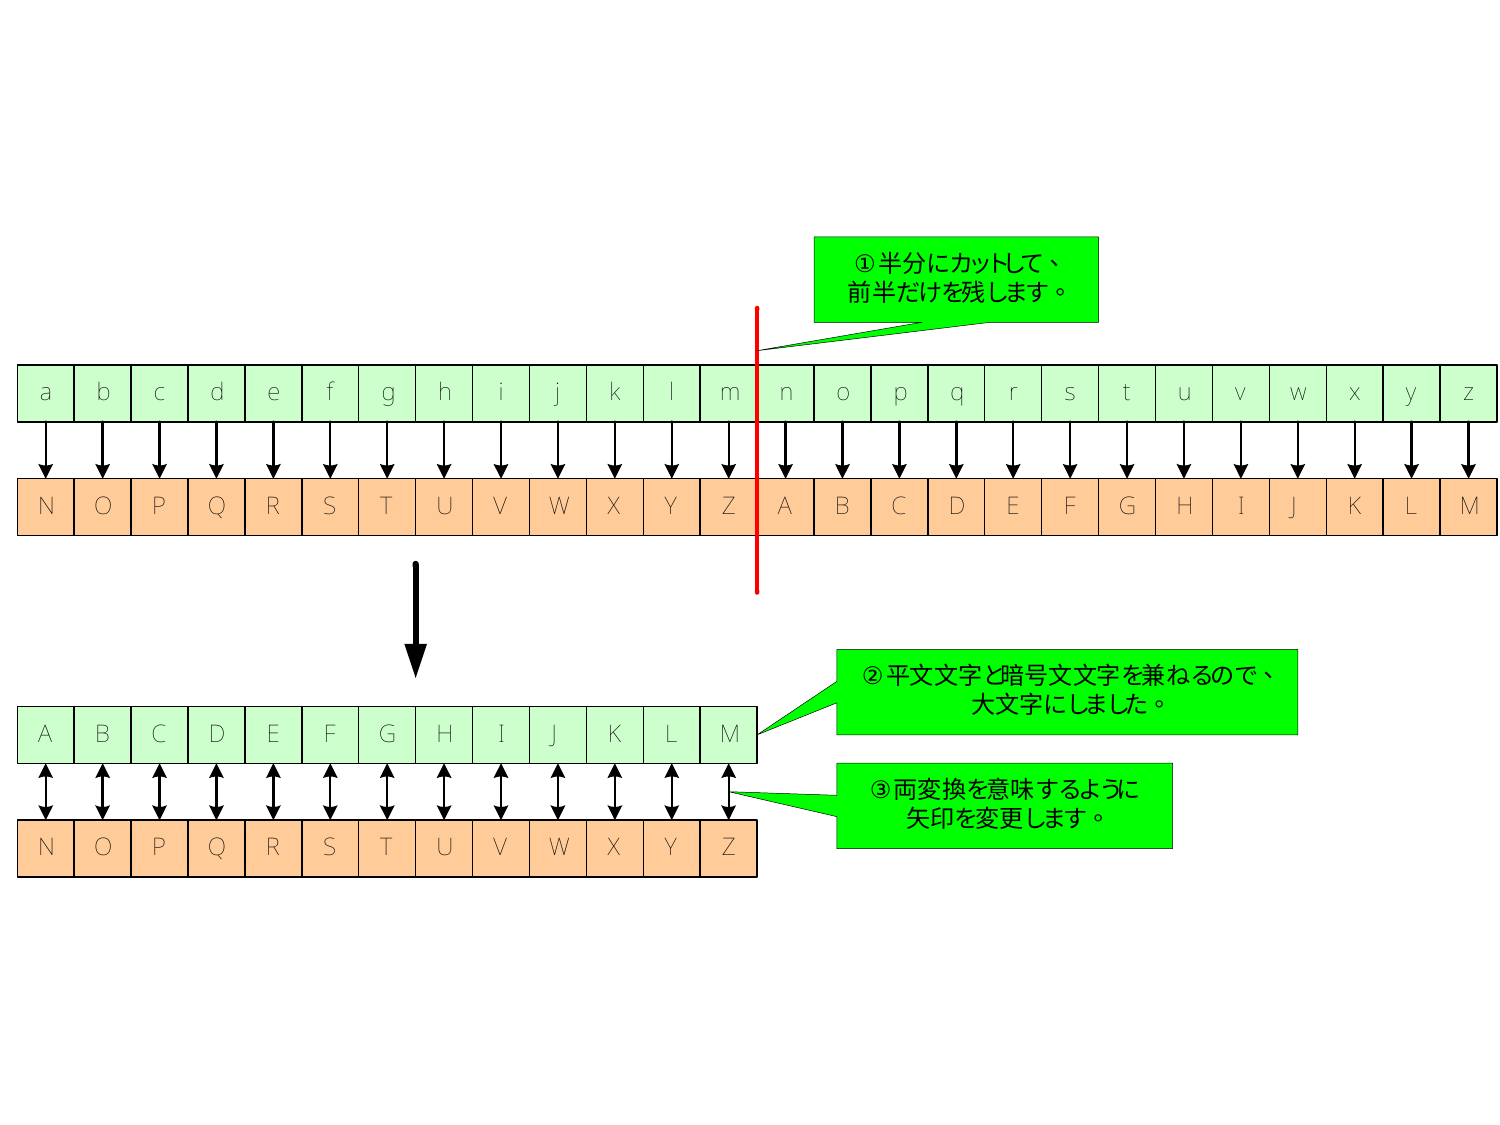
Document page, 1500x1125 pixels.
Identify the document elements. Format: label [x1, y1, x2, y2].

picture [13, 234, 1500, 881]
